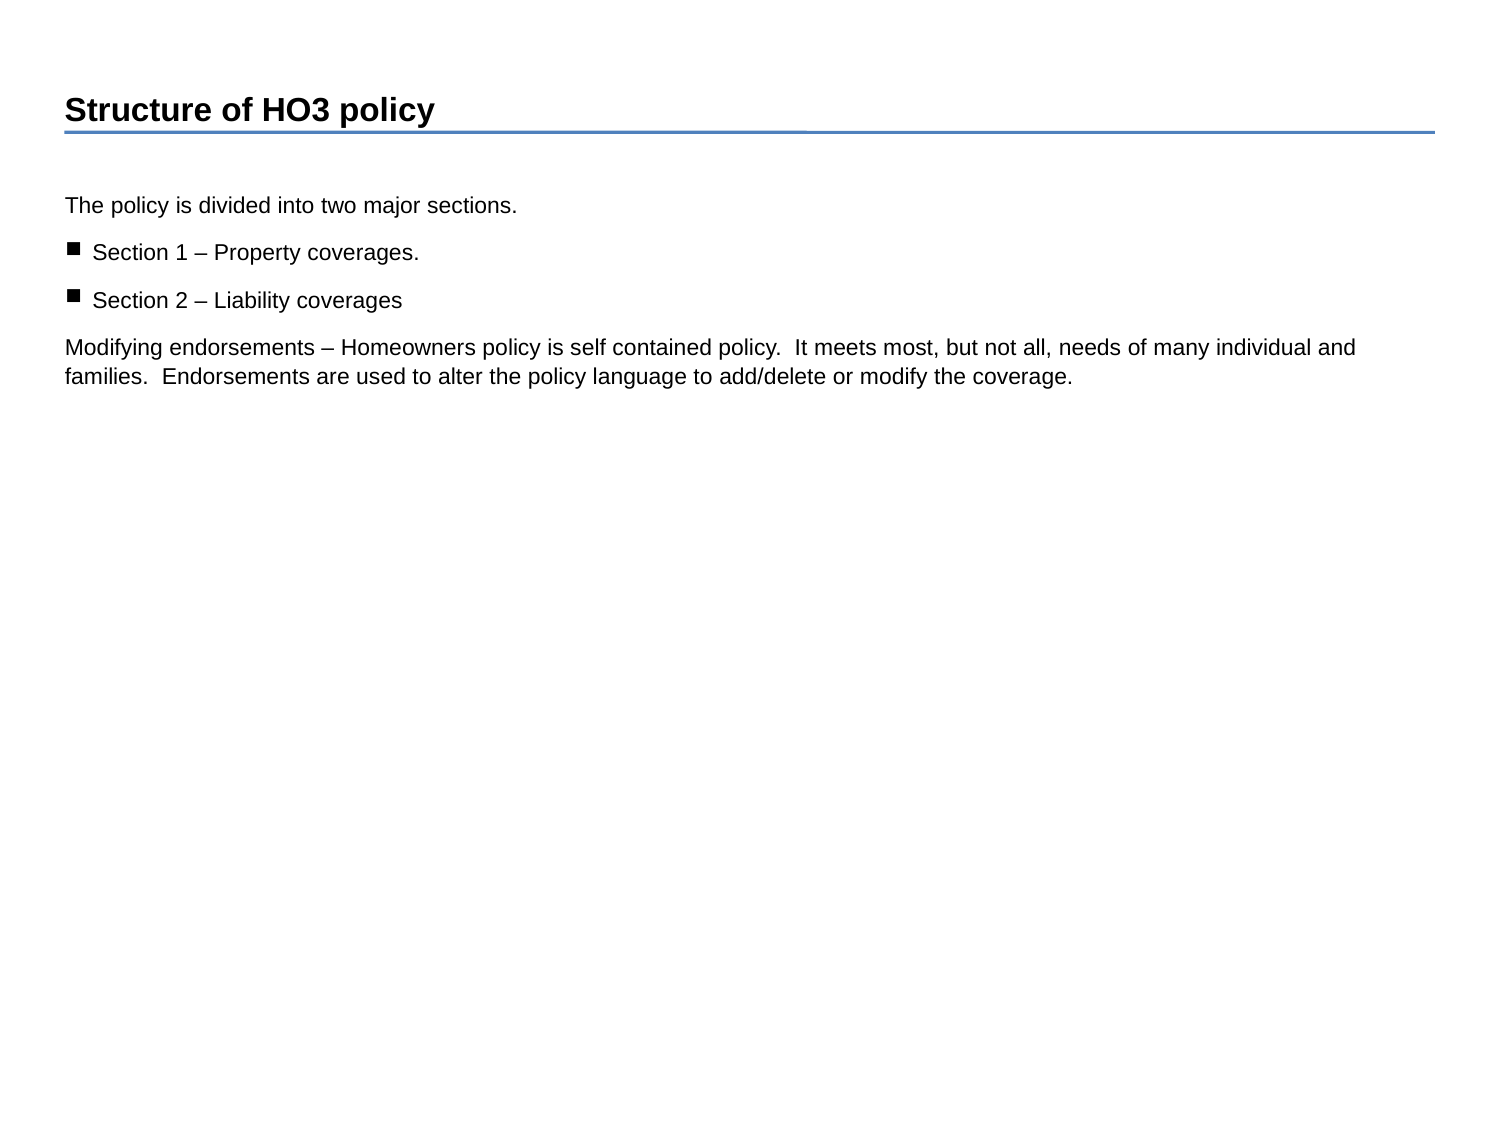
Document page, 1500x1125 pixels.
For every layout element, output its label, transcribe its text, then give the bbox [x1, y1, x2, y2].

text_box Structure of HO3 policy [64, 41, 1435, 128]
text_box The policy is divided into two major sections. Section 1 – Property coverages. Section 2 – Liability coverages Modifying endorsements – Homeowners policy is self contained policy. It meets most, but not all, needs of many individual and families. Endorsements are used to alter the policy language to add/delete or modify the coverage. [64, 188, 1435, 1032]
